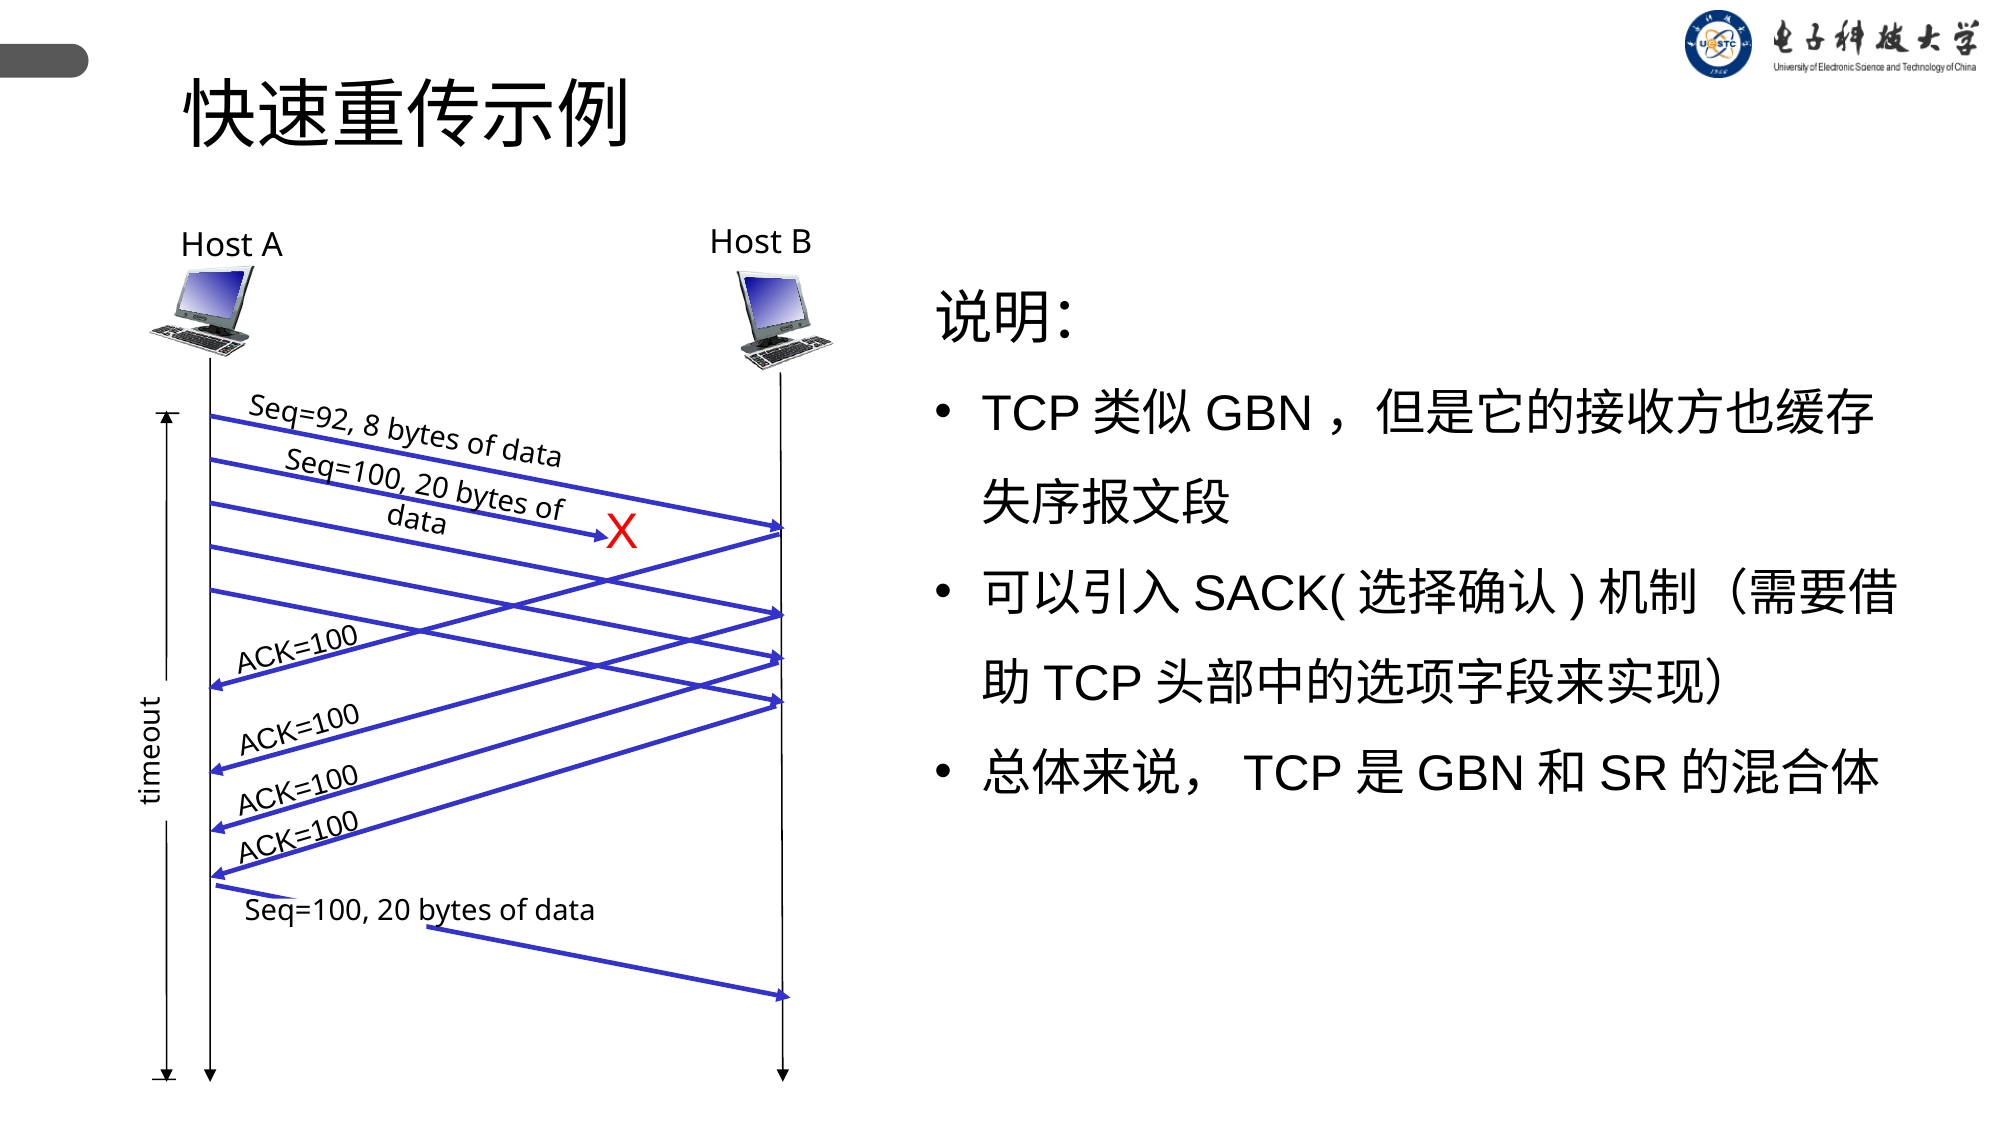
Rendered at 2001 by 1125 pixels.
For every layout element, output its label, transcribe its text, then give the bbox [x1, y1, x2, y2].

text_box 快速重传示例 [166, 59, 1032, 165]
text_box 说明： TCP类似GBN，但是它的接收方也缓存失序报文段 可以引入SACK(选择确认)机制（需要借助TCP头部中的选项字段来实现） 总体来说，TCP是GBN和SR的混合体 [919, 238, 1923, 943]
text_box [122, 212, 857, 1082]
picture [1685, 10, 1979, 78]
